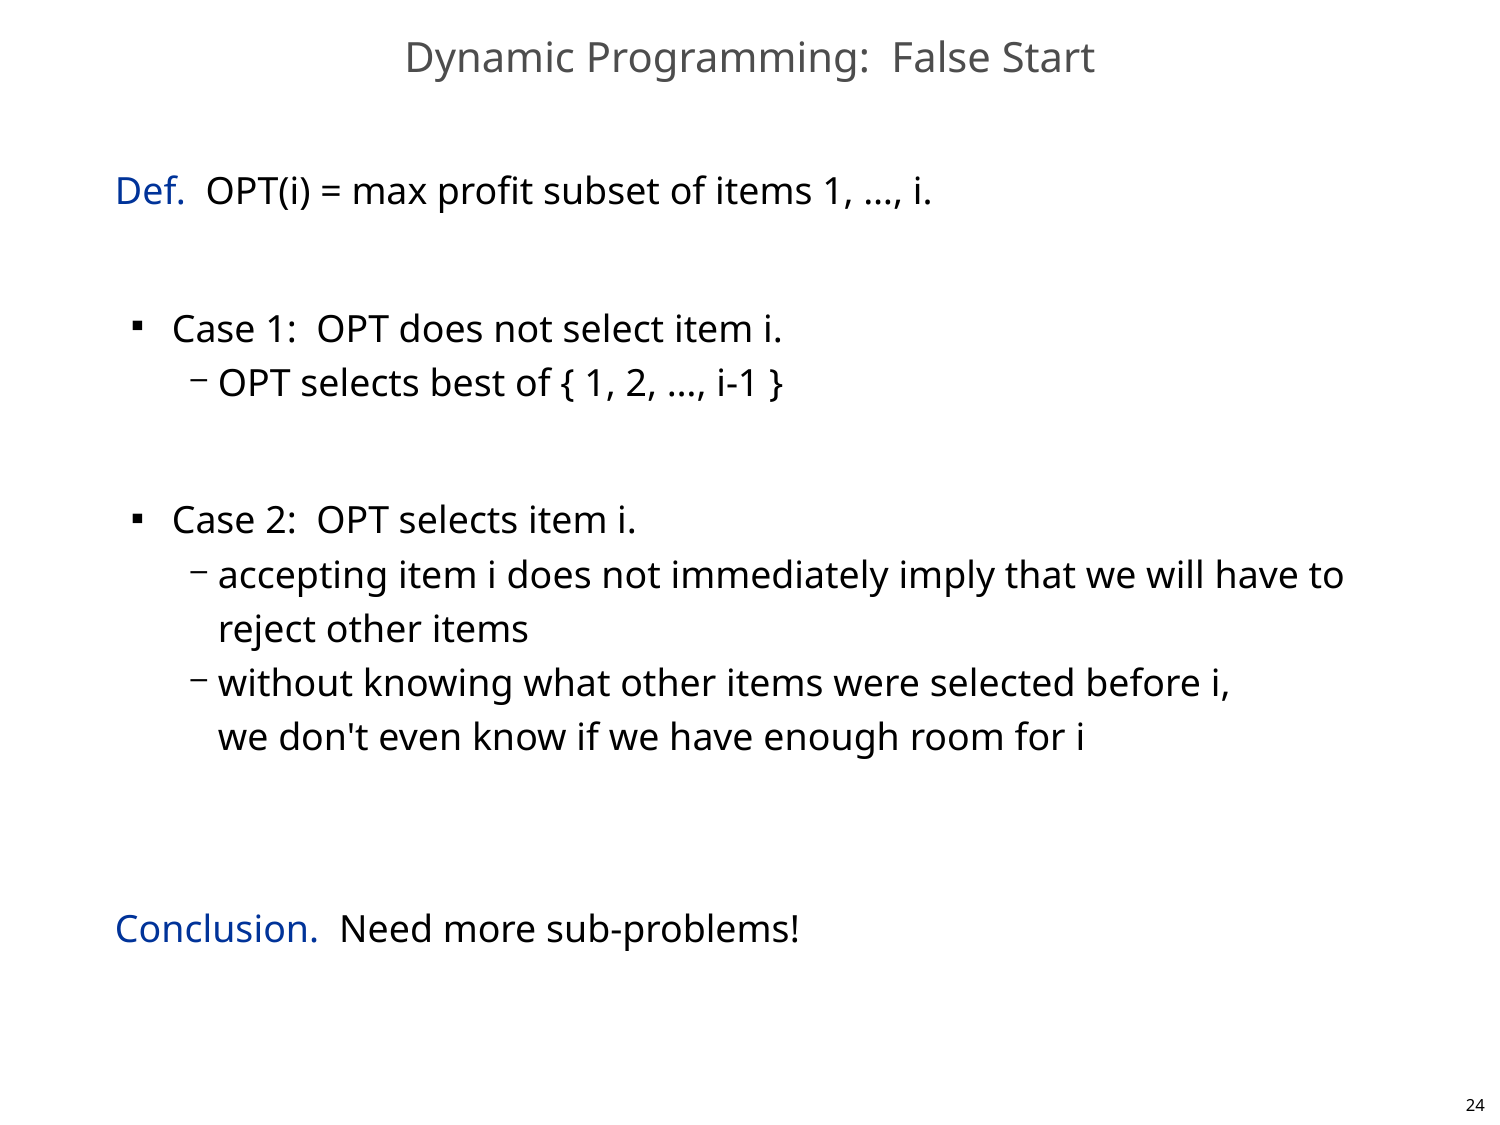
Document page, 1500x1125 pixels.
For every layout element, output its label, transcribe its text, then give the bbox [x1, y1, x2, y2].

list Def. OPT(i) = max profit subset of items 1, …, i. Case 1: OPT does not select item i. OPT selects best of { 1, 2, …, i-1 } Case 2: OPT selects item i. accepting item i does not immediately imply that we will have to reject other items without knowing what other items were selected before i, we don't even know if we have enough room for i Conclusion. Need more sub-problems! [99, 149, 1413, 1038]
title Dynamic Programming: False Start [0, 24, 1500, 100]
slide_number 24 [1187, 1087, 1500, 1125]
